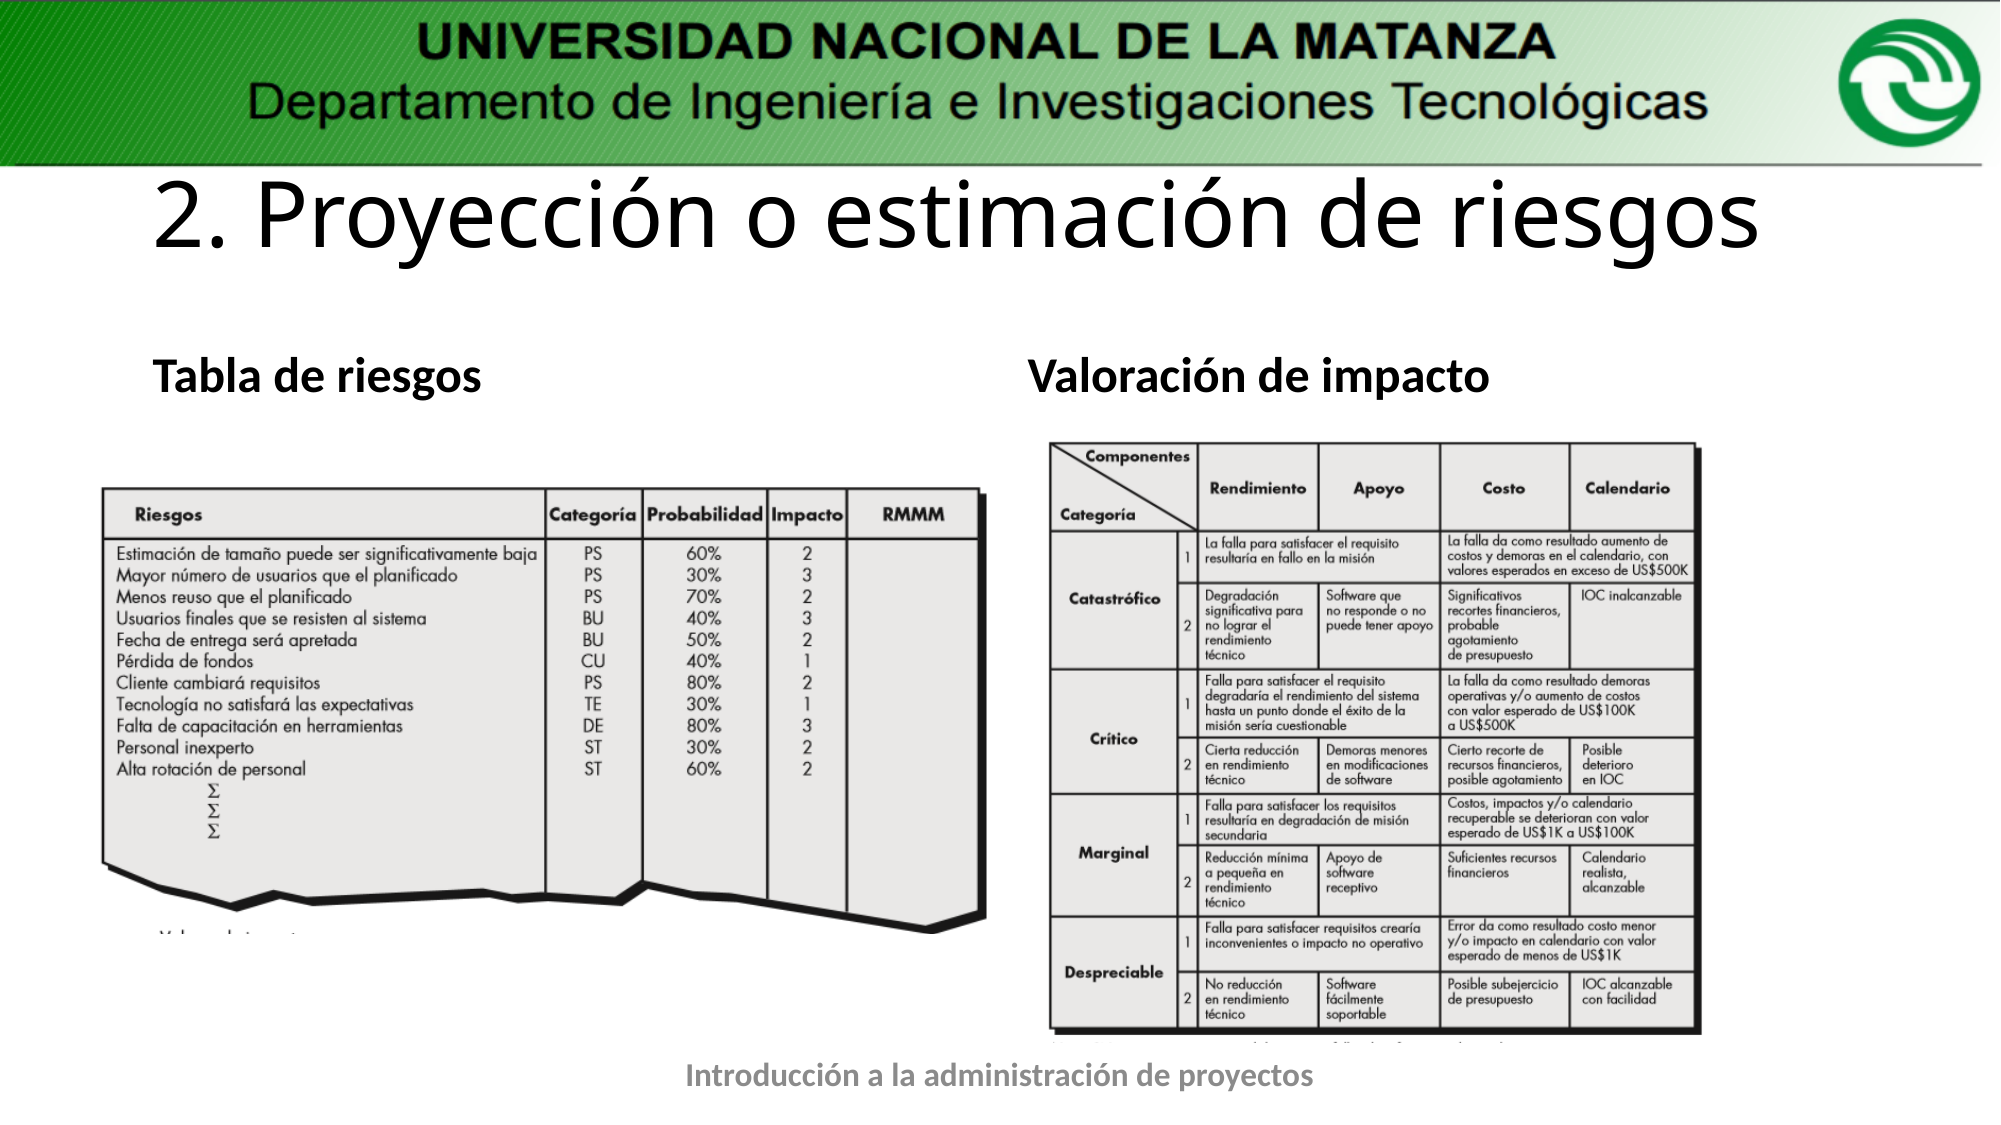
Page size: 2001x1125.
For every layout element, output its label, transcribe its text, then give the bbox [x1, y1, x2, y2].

title 2. Proyección o estimación de riesgos [137, 169, 1863, 278]
list Tabla de riesgos [137, 275, 984, 411]
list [81, 470, 1013, 934]
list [1041, 429, 1721, 1043]
list Valoración de impacto [1012, 275, 1863, 411]
footer Introducción a la administración de proyectos [662, 1042, 1338, 1103]
picture [0, 0, 2000, 169]
